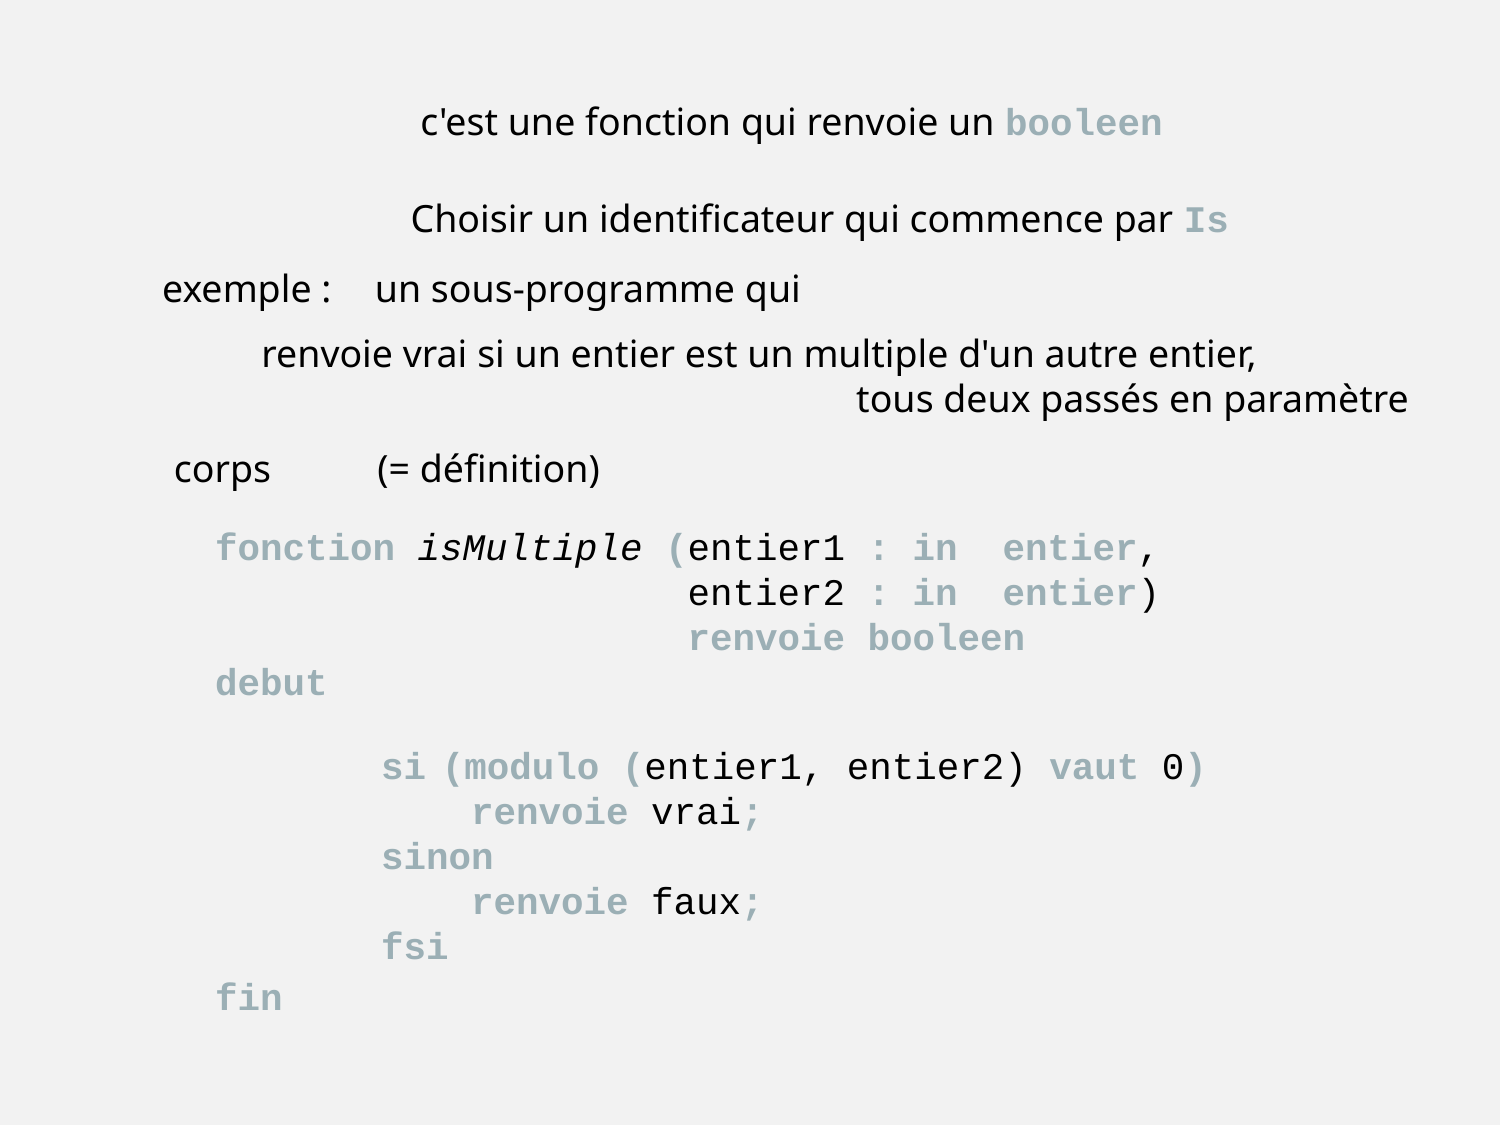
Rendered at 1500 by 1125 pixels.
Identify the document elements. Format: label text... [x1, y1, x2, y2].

text_box exemple : [147, 257, 357, 317]
text_box c'est une fonction qui renvoie un booleen [405, 90, 1178, 150]
text_box un sous-programme qui [359, 257, 826, 317]
text_box fonction isMultiple (entier1 : in entier, entier2 : in entier) renvoie booleen debut fin [200, 515, 1198, 1026]
text_box (modulo (entier1, entier2) vaut 0) [427, 734, 1222, 795]
text_box renvoie vrai si un entier est un multiple d'un autre entier, tous deux passés en paramètre [246, 322, 1444, 428]
text_box corps [159, 437, 287, 498]
text_box (= définition) [362, 437, 616, 498]
text_box si renvoie vrai; sinon renvoie faux; fsi [366, 734, 779, 975]
text_box Choisir un identificateur qui commence par Is [395, 187, 1244, 248]
